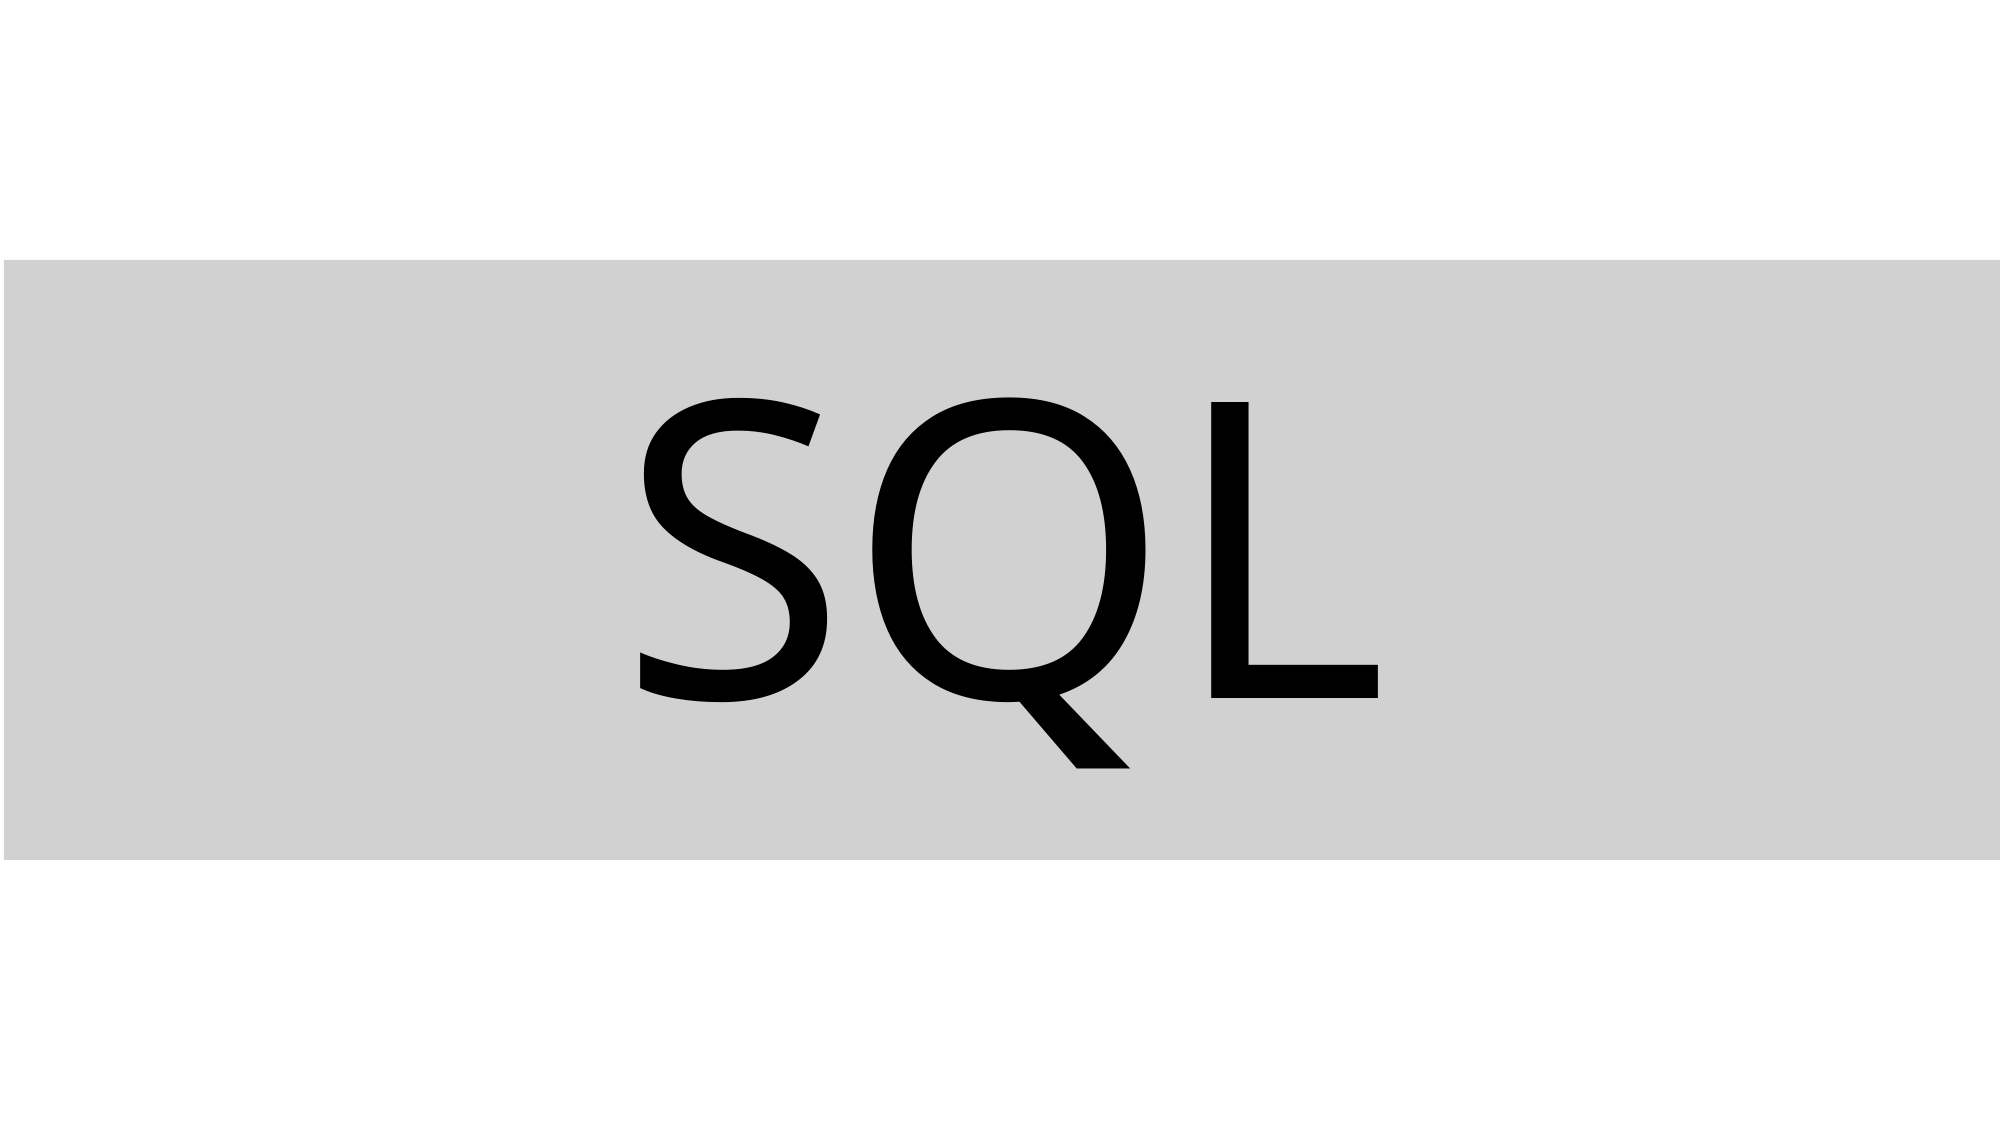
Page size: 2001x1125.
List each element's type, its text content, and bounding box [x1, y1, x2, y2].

text_box SQL [364, 276, 1644, 790]
text_box [3, 259, 2000, 860]
